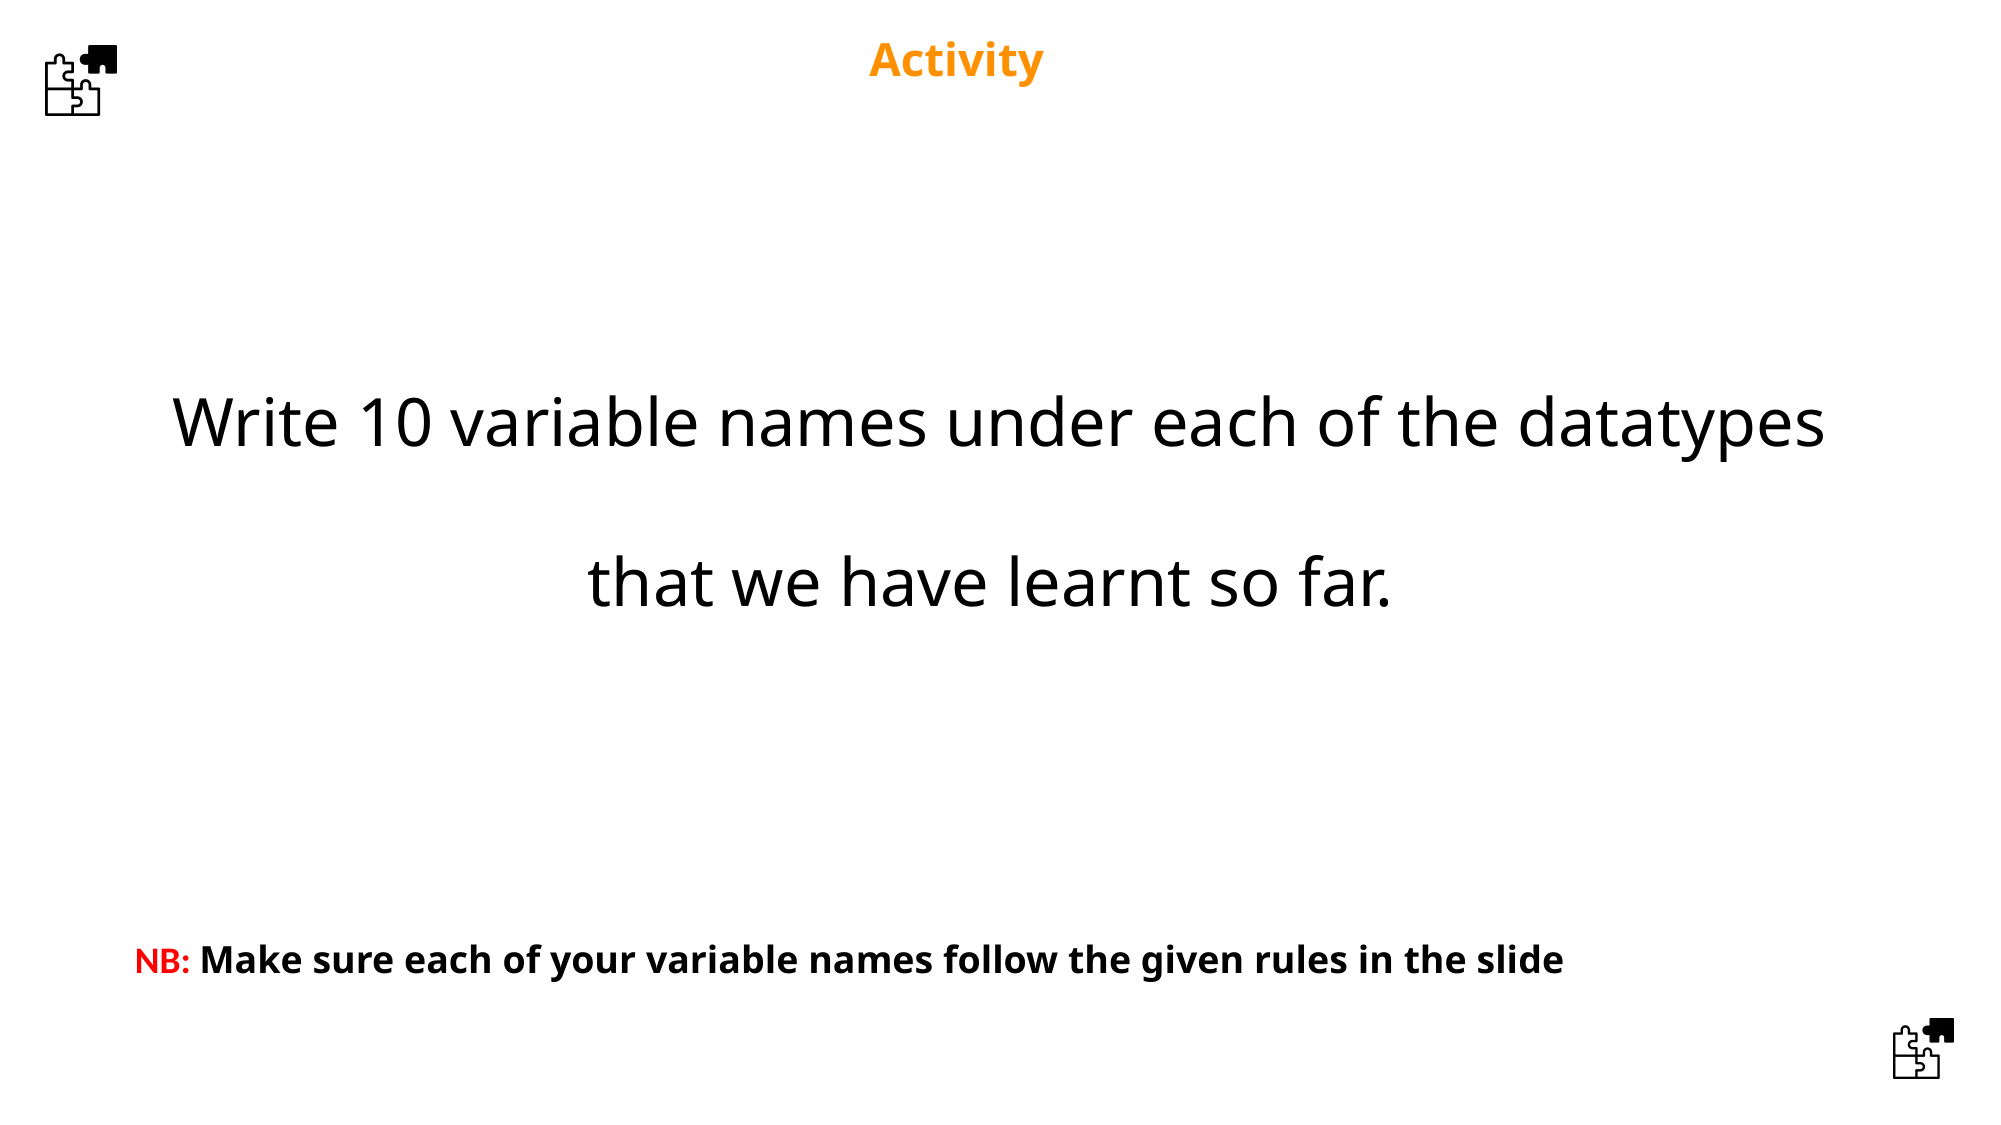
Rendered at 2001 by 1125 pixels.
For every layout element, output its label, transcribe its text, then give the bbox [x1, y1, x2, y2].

text_box NB: Make sure each of your variable names follow the given rules in the slide [120, 928, 1582, 1033]
text_box Write 10 variable names under each of the datatypes that we have learnt so far. [108, 292, 1892, 788]
picture [45, 45, 117, 117]
text_box Activity [854, 23, 1059, 94]
picture [1893, 1018, 1954, 1079]
